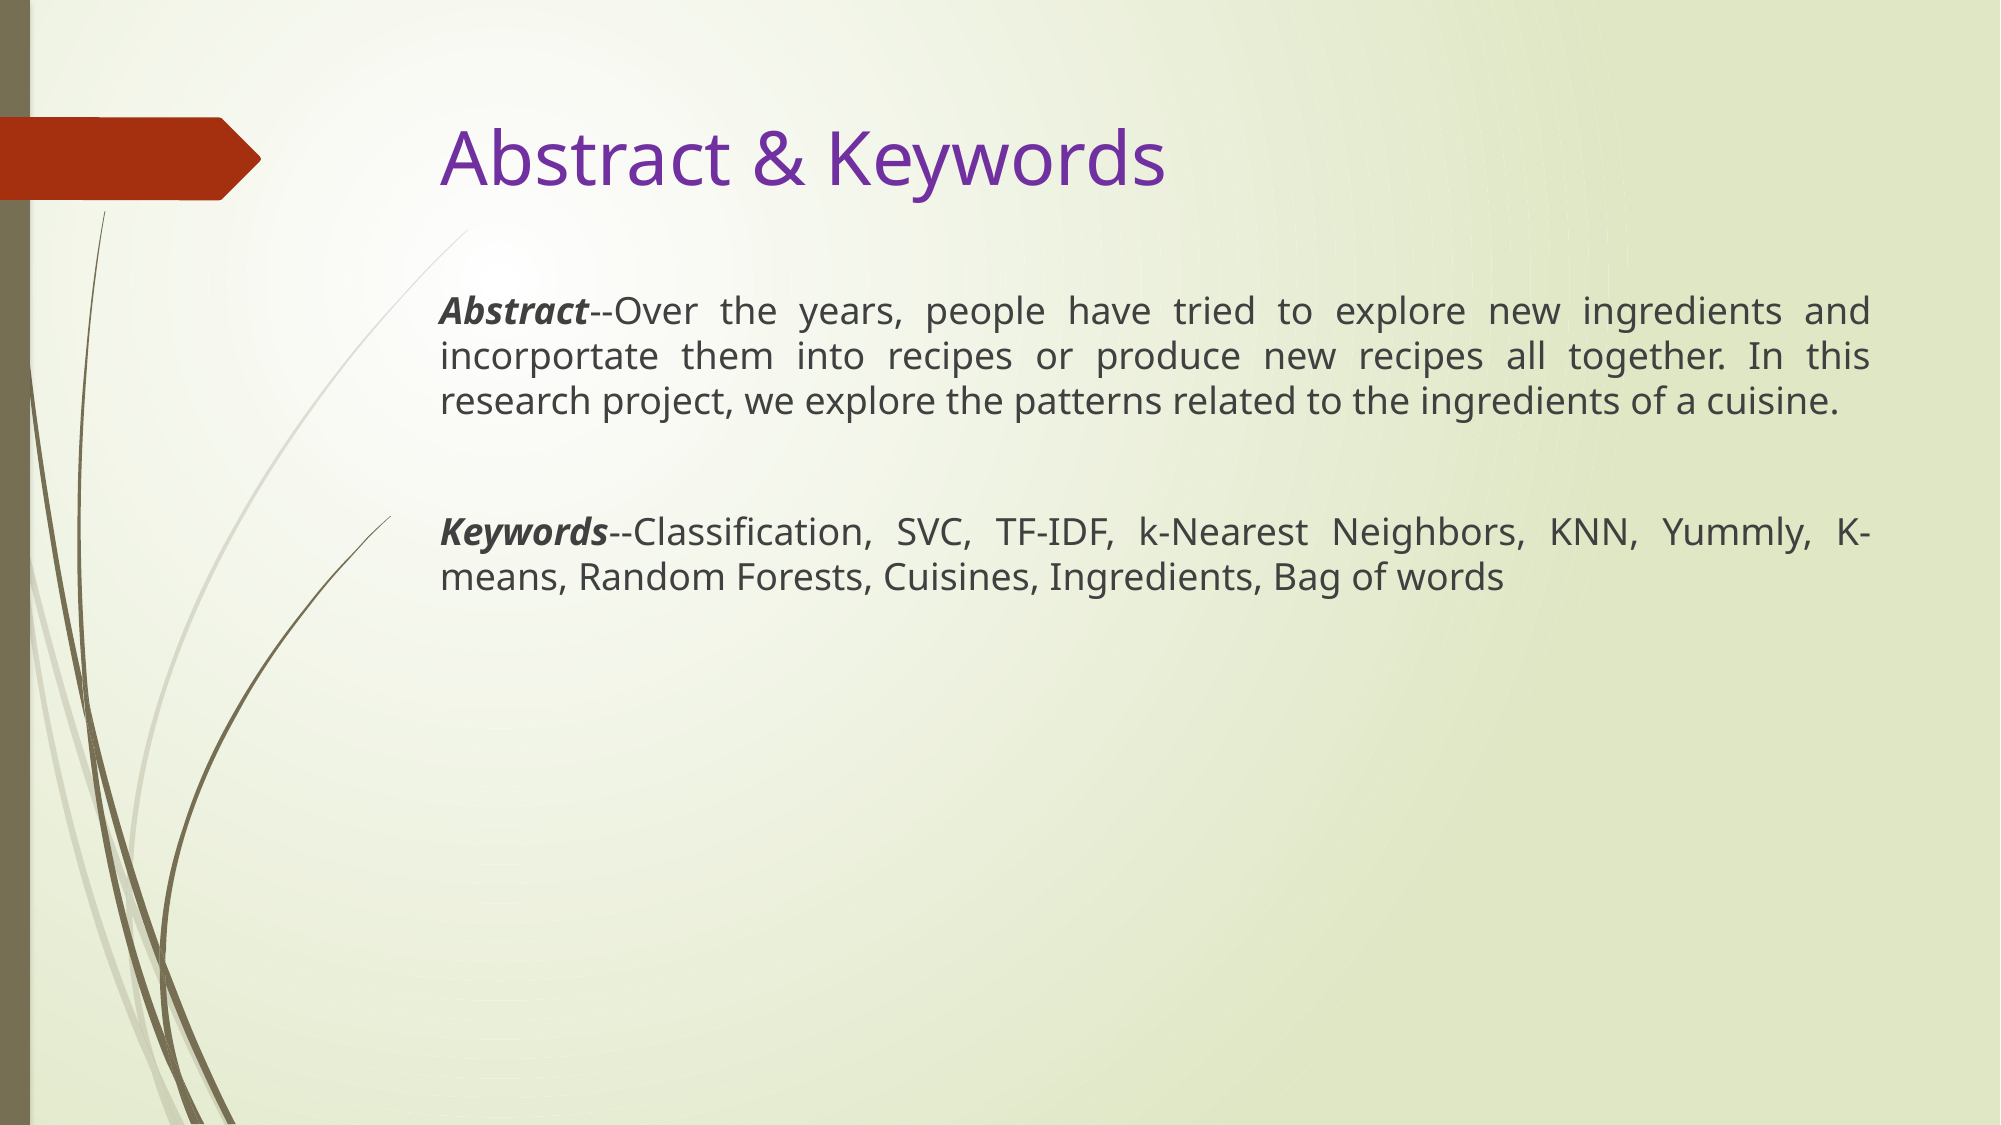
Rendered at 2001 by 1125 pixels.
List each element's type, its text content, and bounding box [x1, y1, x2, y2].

list Abstract--Over the years, people have tried to explore new ingredients and incorportate them into recipes or produce new recipes all together. In this research project, we explore the patterns related to the ingredients of a cuisine. Keywords--Classification, SVC, TF-IDF, k-Nearest Neighbors, KNN, Yummly, K-means, Random Forests, Cuisines, Ingredients, Bag of words [424, 279, 1888, 970]
title Abstract & Keywords [425, 102, 1888, 279]
